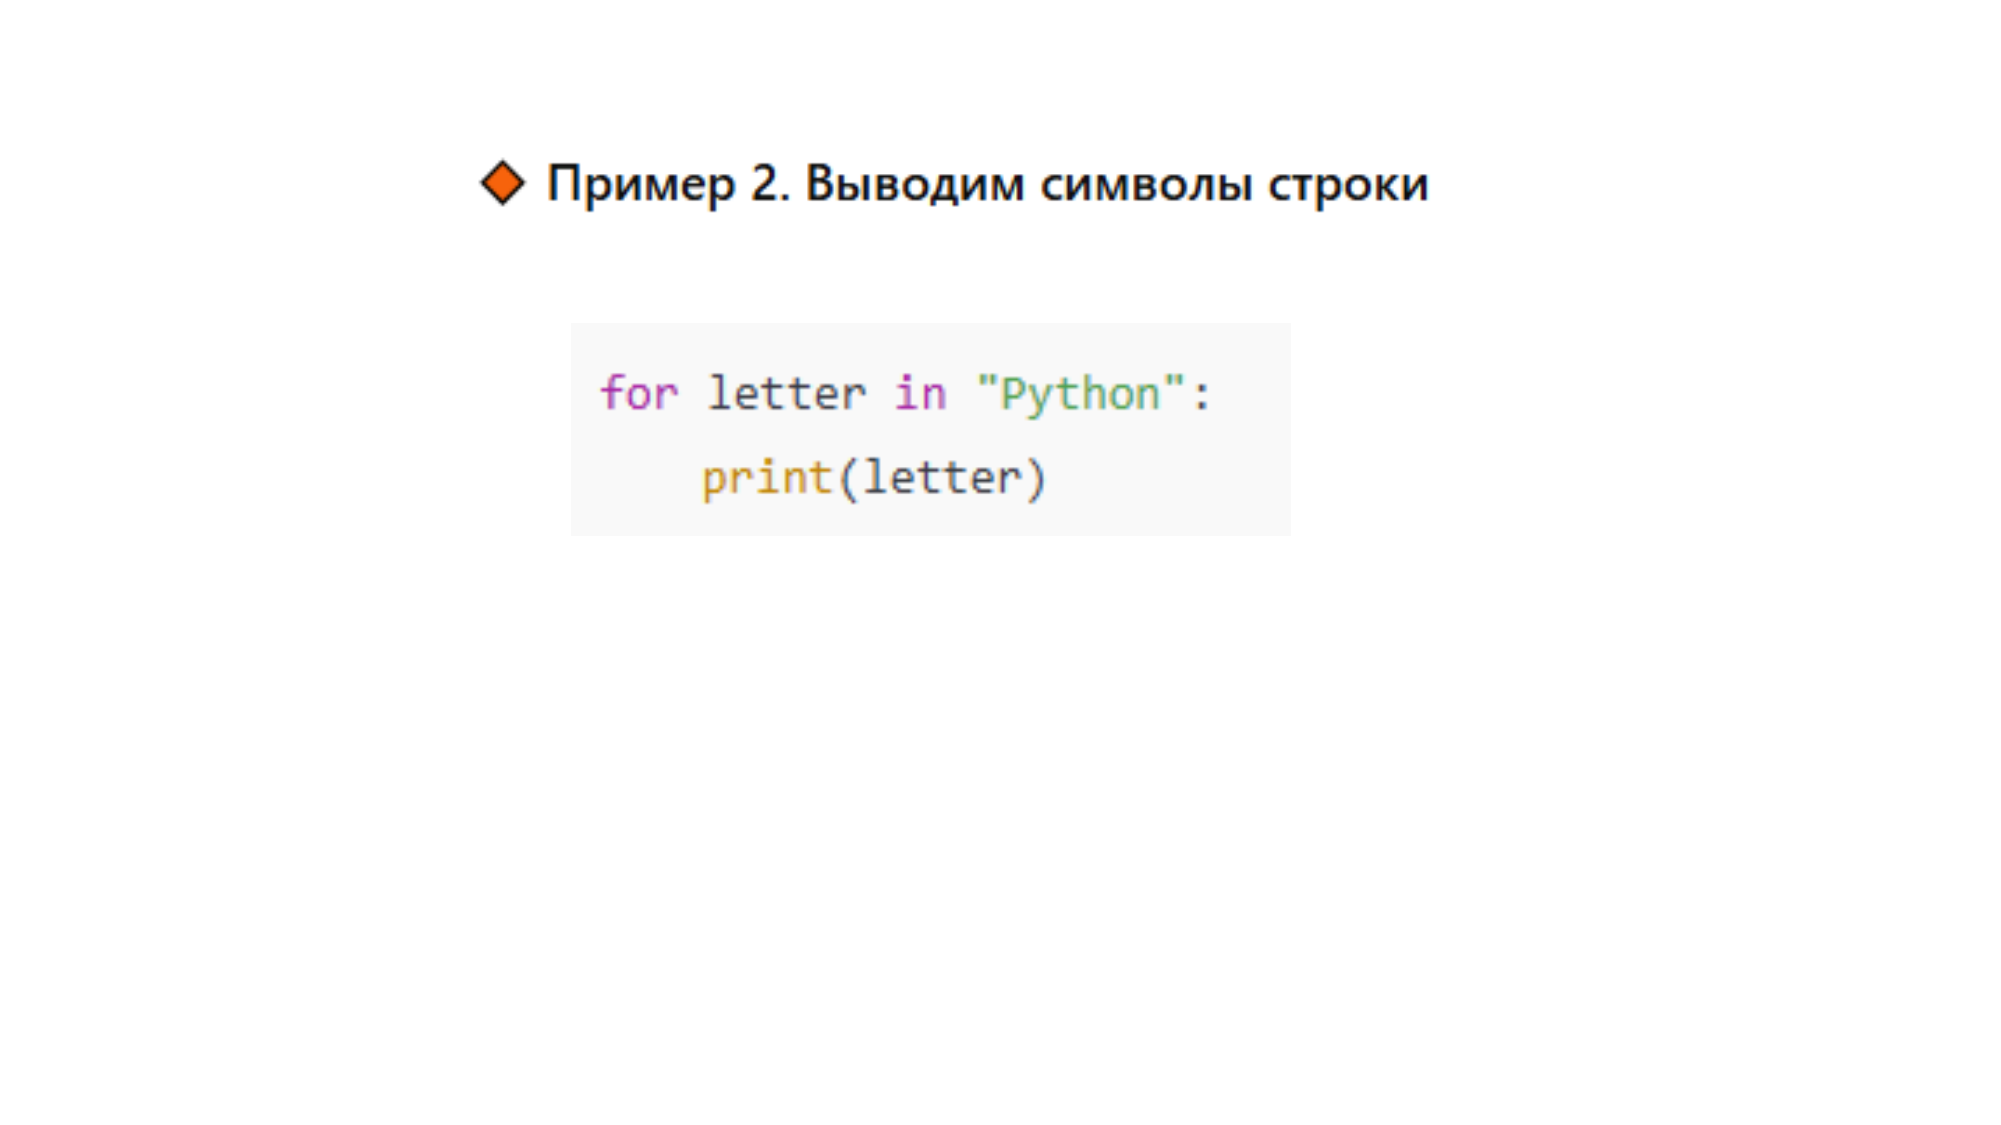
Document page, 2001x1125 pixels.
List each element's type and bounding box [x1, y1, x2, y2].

picture [455, 114, 1458, 232]
picture [571, 323, 1291, 536]
